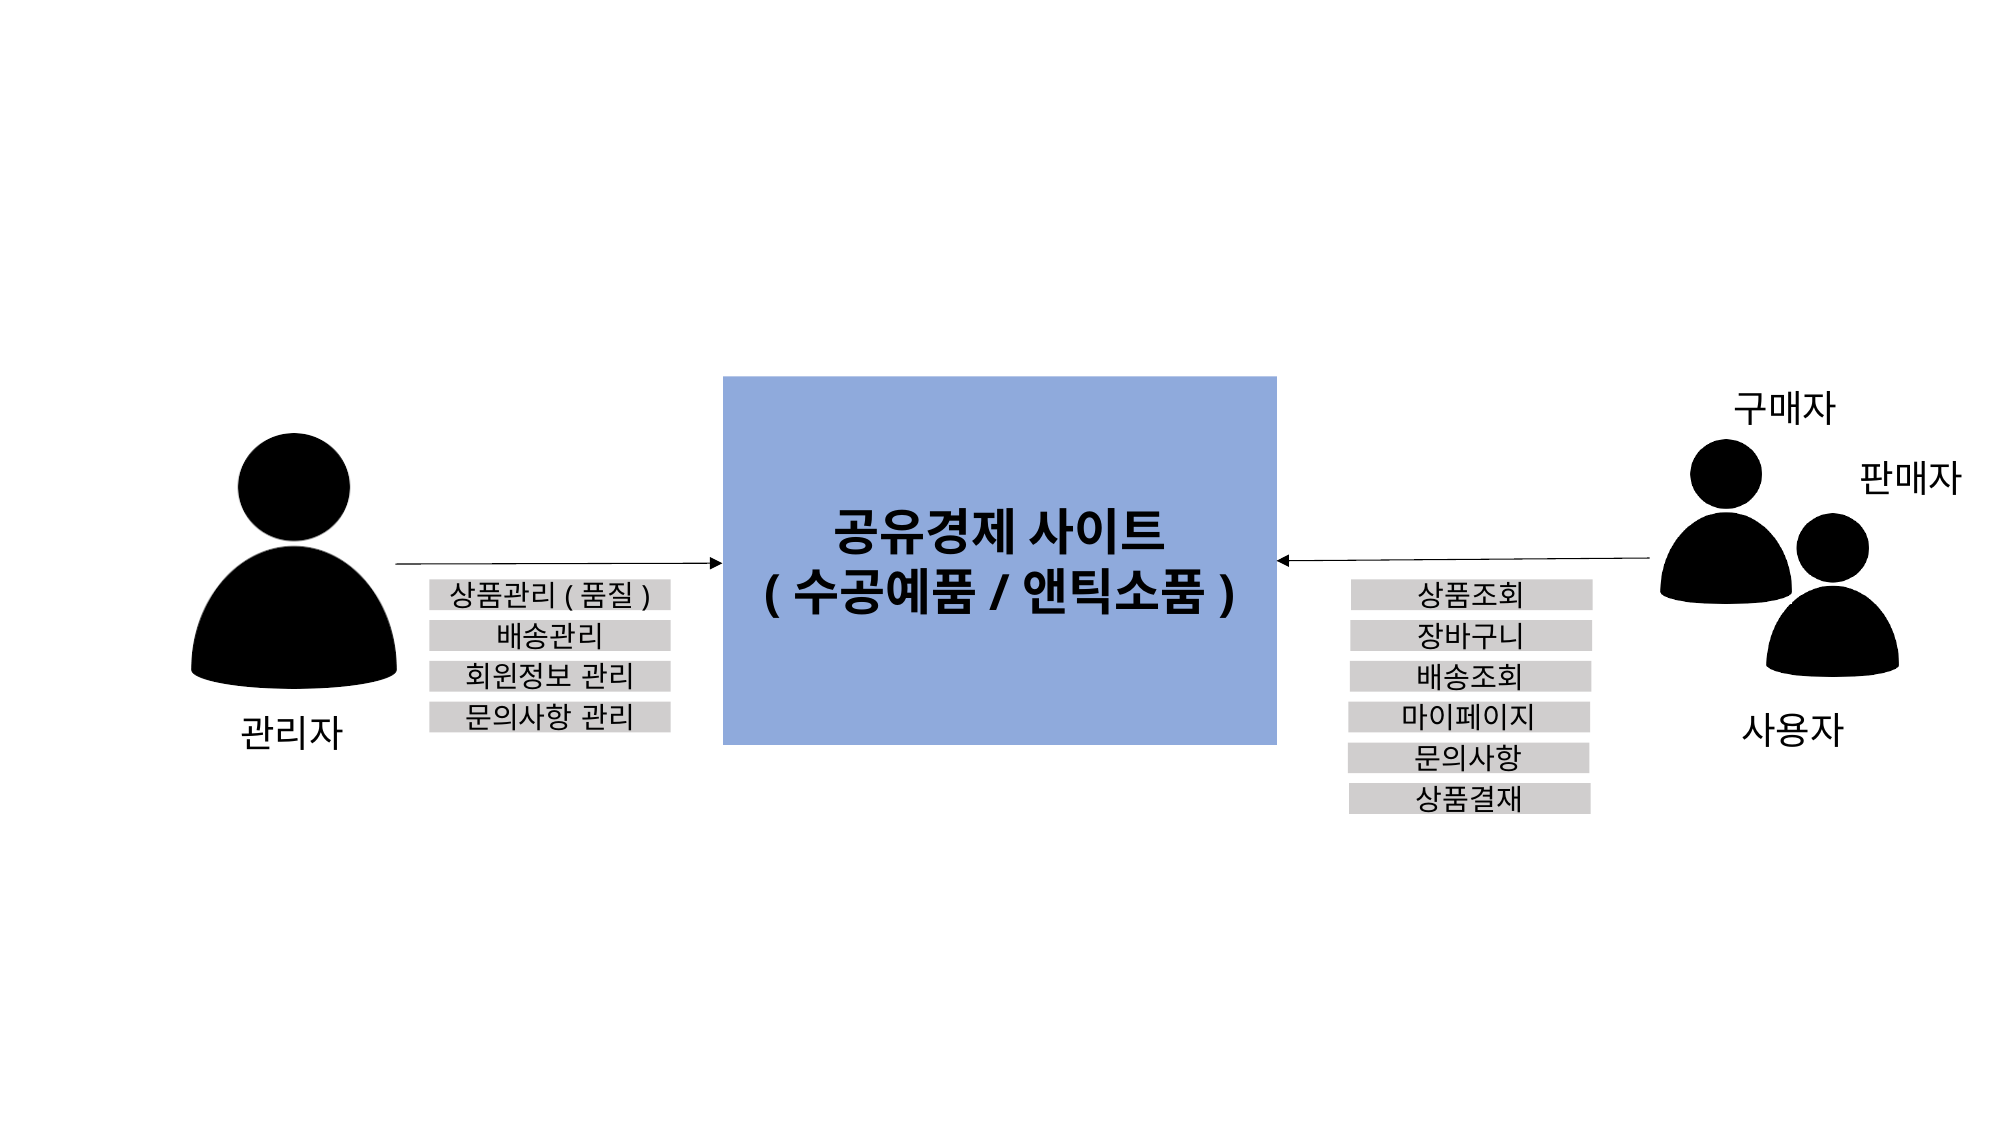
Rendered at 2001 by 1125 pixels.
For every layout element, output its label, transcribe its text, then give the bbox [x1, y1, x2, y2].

text_box 배송조회 [1349, 660, 1592, 693]
text_box 구매자 [1719, 377, 1862, 439]
text_box 마이페이지 [1347, 701, 1591, 733]
text_box 장바구니 [1349, 619, 1593, 652]
text_box 사용자 [1726, 699, 1814, 761]
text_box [1276, 557, 1650, 561]
text_box 문의사항 [1347, 741, 1590, 774]
text_box 회윈정보 관리 [428, 660, 672, 693]
text_box 공유경제 사이트 (수공예품/앤틱소품) [722, 375, 1278, 746]
text_box 상품결재 [1348, 782, 1592, 815]
text_box 문의사항 관리 [428, 701, 672, 733]
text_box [1660, 439, 1899, 677]
text_box 판매자 [1899, 447, 1988, 509]
picture [191, 433, 397, 690]
text_box 배송관리 [428, 619, 672, 652]
text_box 상품조회 [1350, 578, 1594, 611]
text_box 상품관리(품질) [428, 578, 672, 611]
text_box 관리자 [225, 702, 313, 764]
